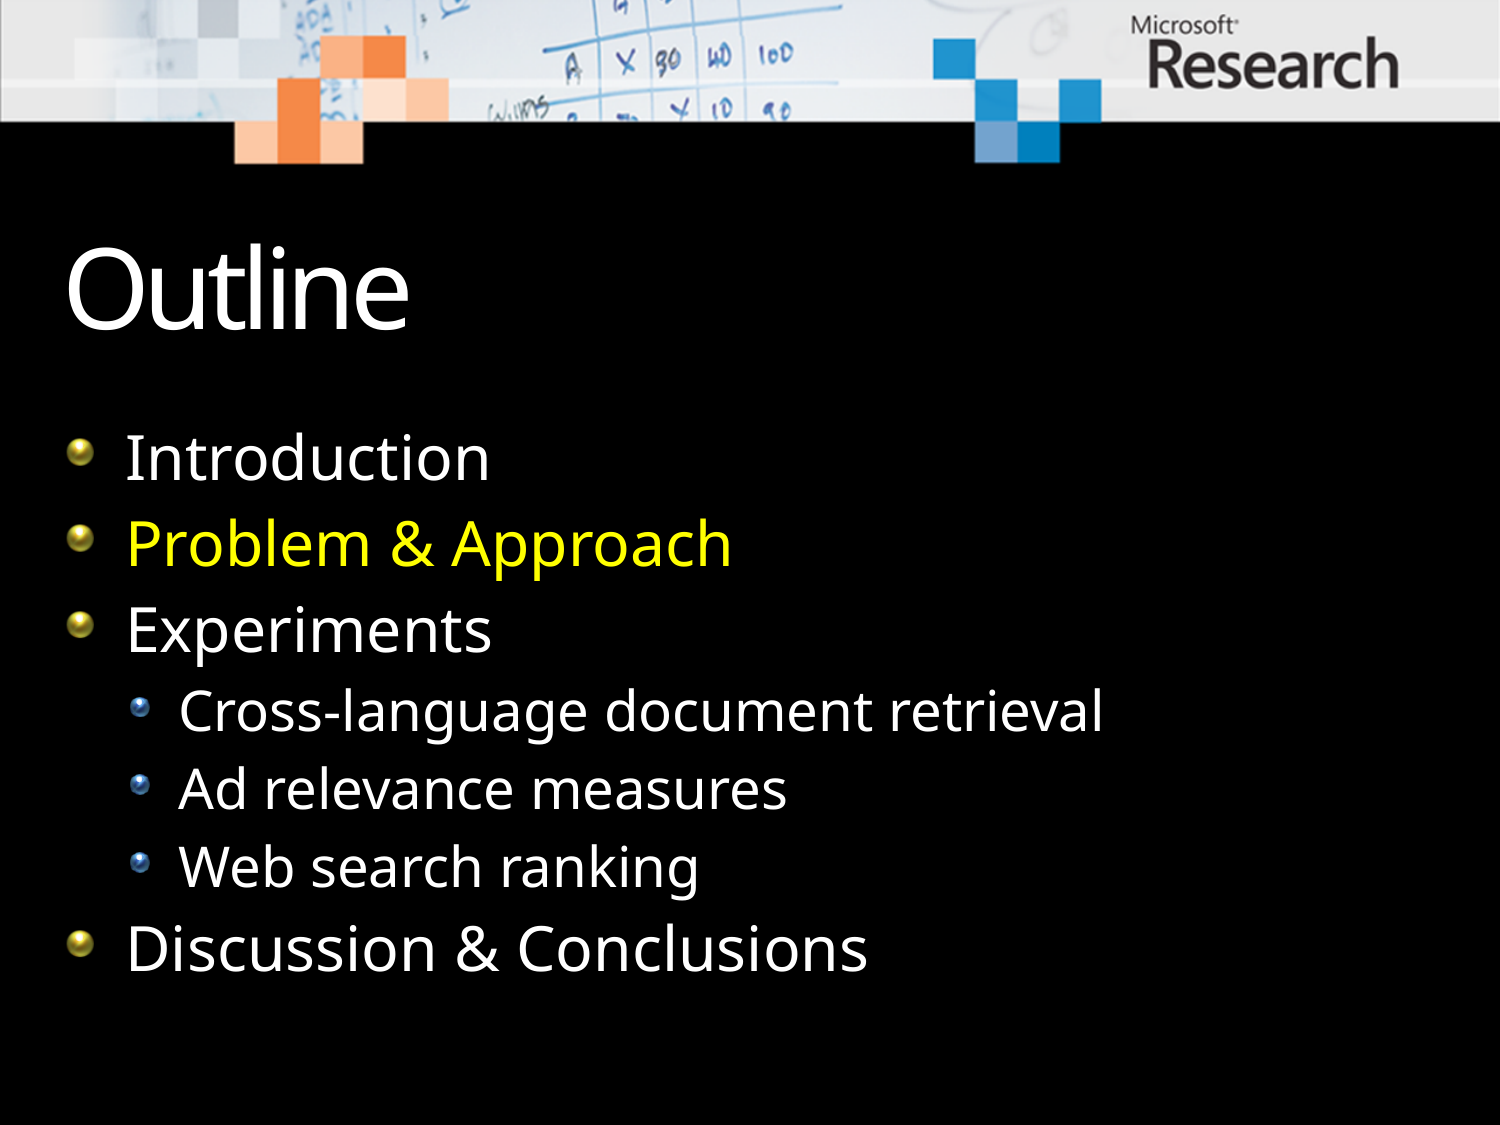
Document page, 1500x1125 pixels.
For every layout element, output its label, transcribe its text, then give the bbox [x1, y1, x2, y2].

list Introduction Problem & Approach Experiments Cross-language document retrieval Ad relevance measures Web search ranking Discussion & Conclusions [62, 426, 1438, 1013]
picture [0, 0, 1500, 1125]
title Outline [62, 231, 1438, 356]
